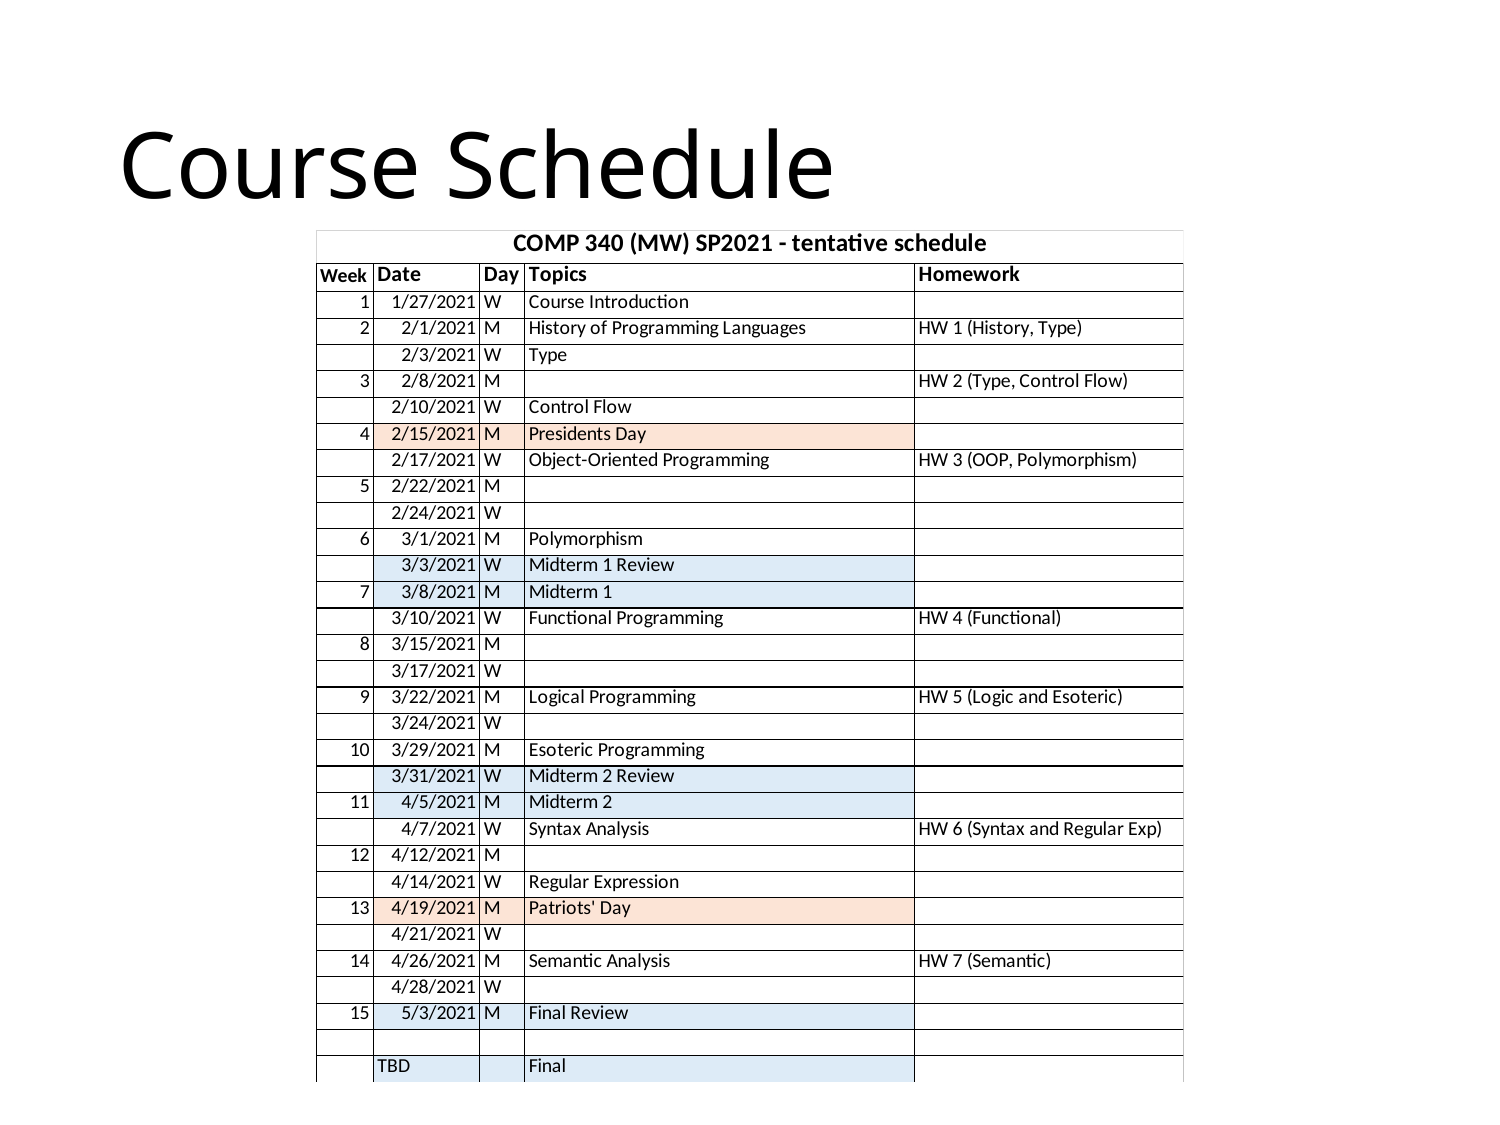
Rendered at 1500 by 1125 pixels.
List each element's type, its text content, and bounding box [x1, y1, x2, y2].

title Course Schedule [103, 59, 1397, 278]
picture [315, 229, 1185, 1083]
